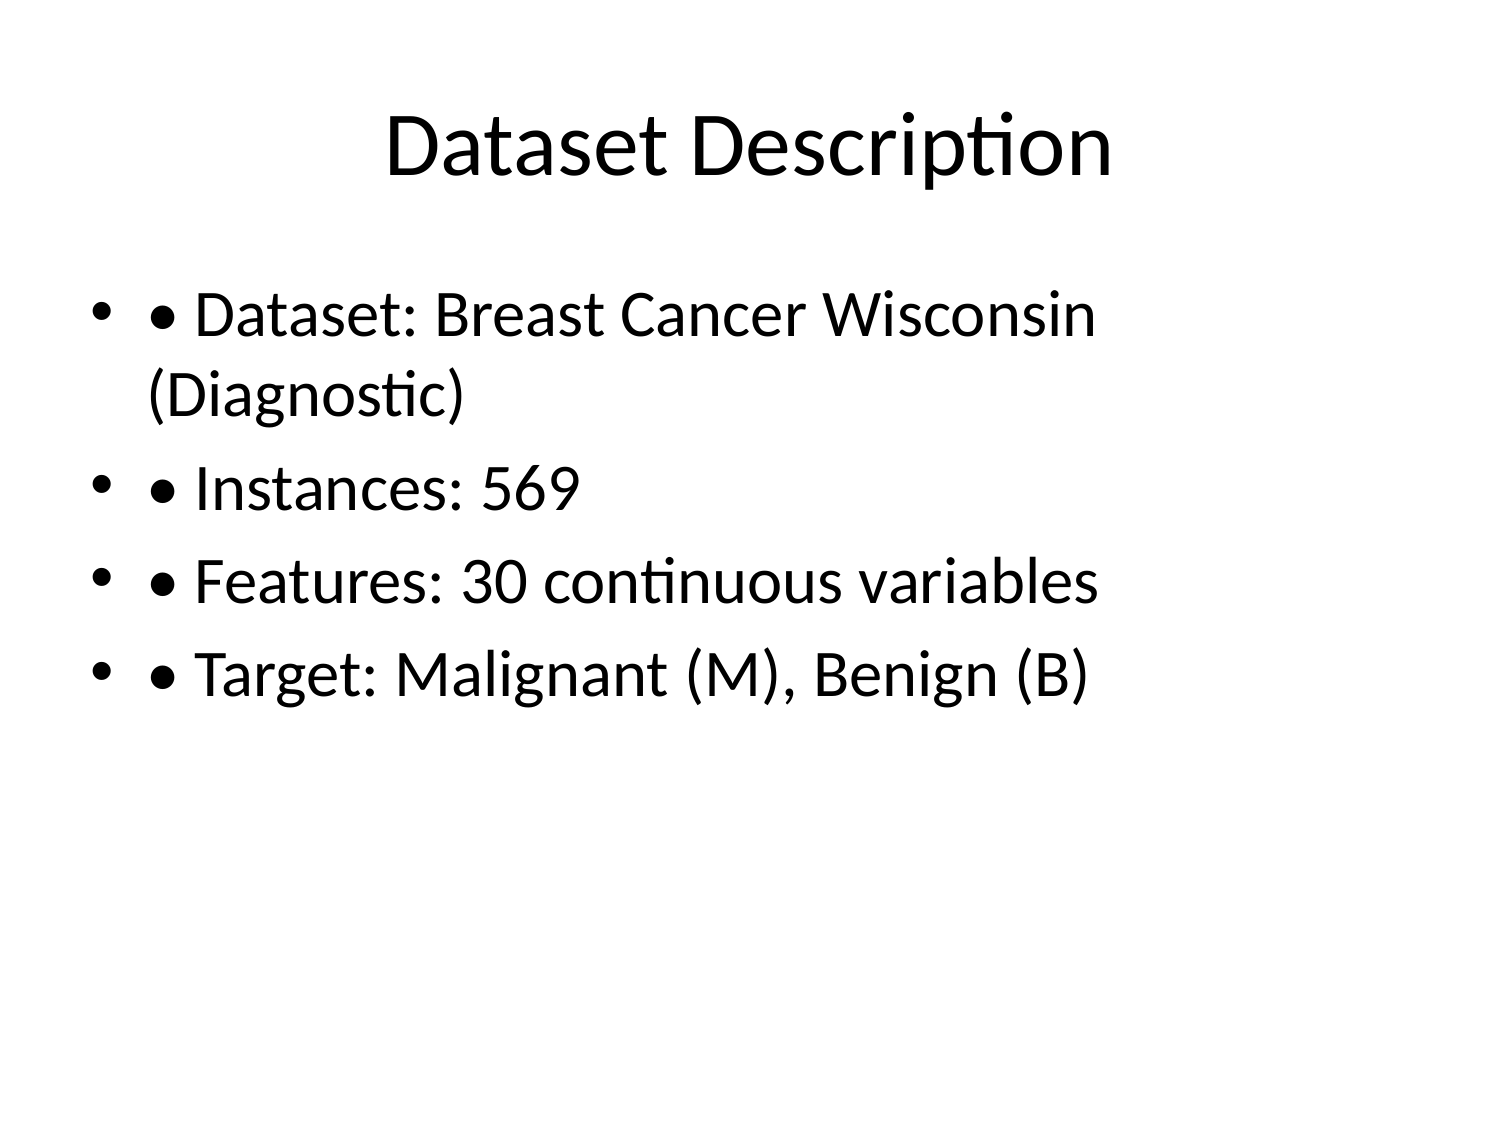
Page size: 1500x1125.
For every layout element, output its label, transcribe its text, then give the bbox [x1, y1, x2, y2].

title Dataset Description [75, 45, 1425, 233]
list • Dataset: Breast Cancer Wisconsin (Diagnostic) • Instances: 569 • Features: 30 continuous variables • Target: Malignant (M), Benign (B) [75, 262, 1425, 1005]
